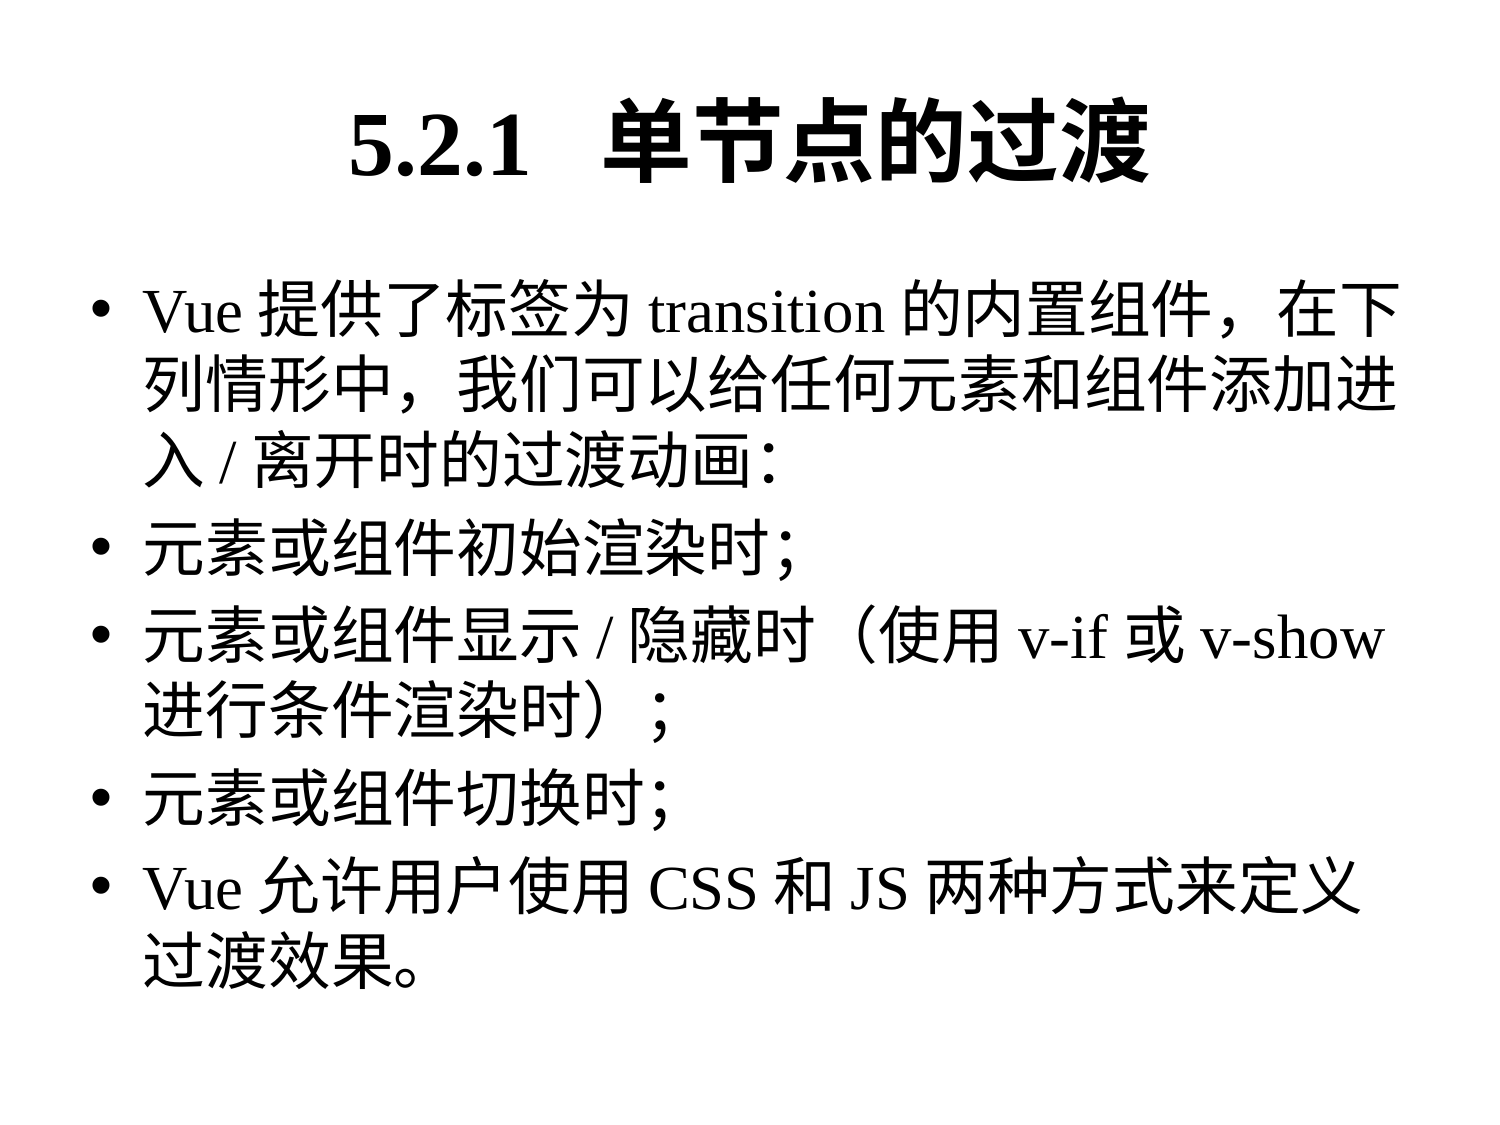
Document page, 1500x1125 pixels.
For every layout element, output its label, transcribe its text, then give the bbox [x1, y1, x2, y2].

title 5.2.1 单节点的过渡 [75, 45, 1425, 233]
list Vue提供了标签为transition的内置组件，在下列情形中，我们可以给任何元素和组件添加进入/离开时的过渡动画： 元素或组件初始渲染时； 元素或组件显示/隐藏时（使用v-if或v-show进行条件渲染时）； 元素或组件切换时； Vue允许用户使用CSS和JS两种方式来定义过渡效果。 [75, 262, 1425, 1005]
